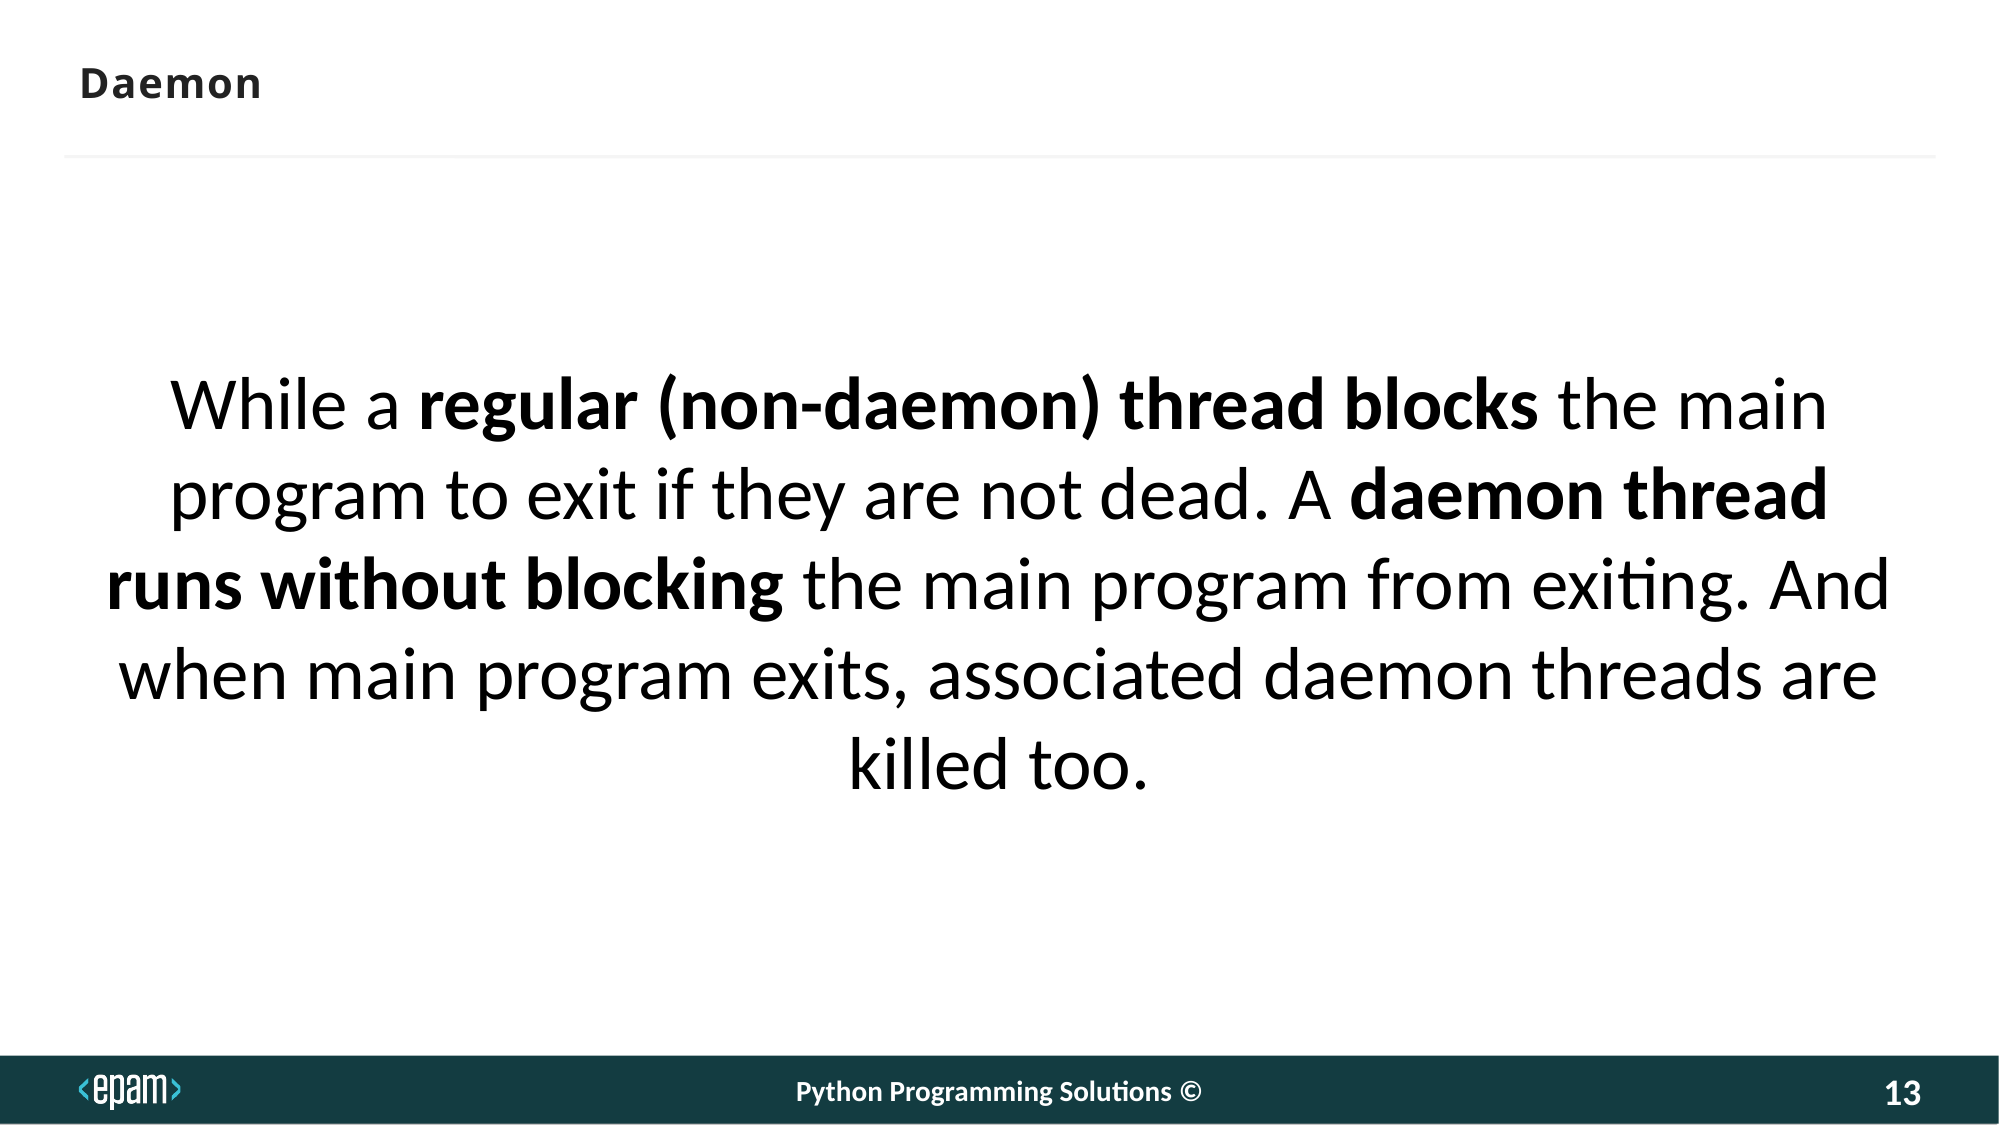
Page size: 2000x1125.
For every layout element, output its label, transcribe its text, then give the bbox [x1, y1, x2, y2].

text_box 13 [1821, 1056, 1922, 1125]
text_box While a regular (non-daemon) thread blocks the main program to exit if they are not dead. A daemon thread runs without blocking the main program from exiting. And when main program exits, associated daemon threads are killed too. [82, 347, 1917, 791]
text_box Python Programming Solutions © [524, 1055, 1475, 1124]
text_box Daemon [78, 49, 1921, 115]
